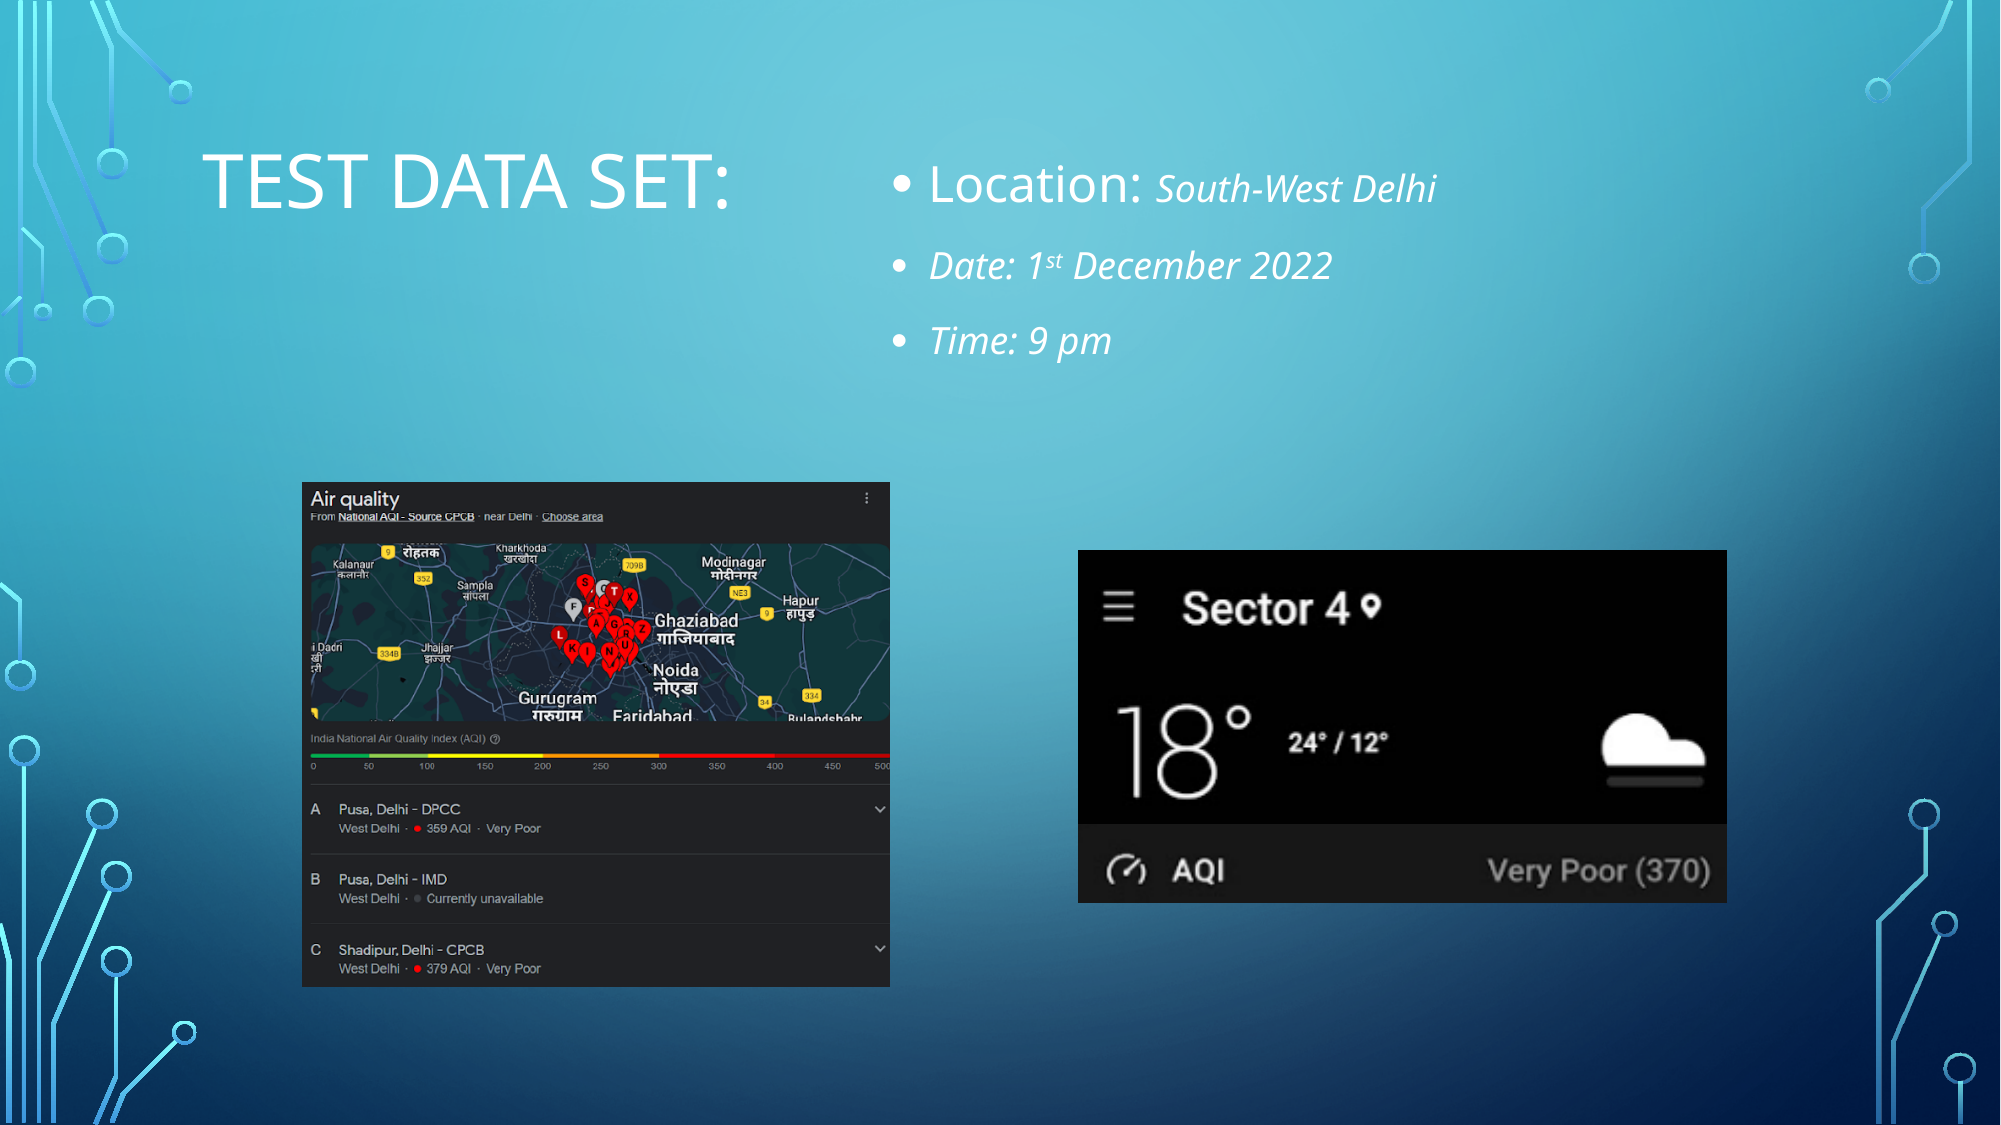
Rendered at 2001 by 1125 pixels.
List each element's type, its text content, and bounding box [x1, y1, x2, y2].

title Test data set: [187, 63, 1813, 306]
picture [302, 481, 890, 987]
picture [1078, 550, 1727, 903]
list Location: South-West Delhi Date: 1st December 2022 Time: 9 pm [876, 133, 1493, 715]
